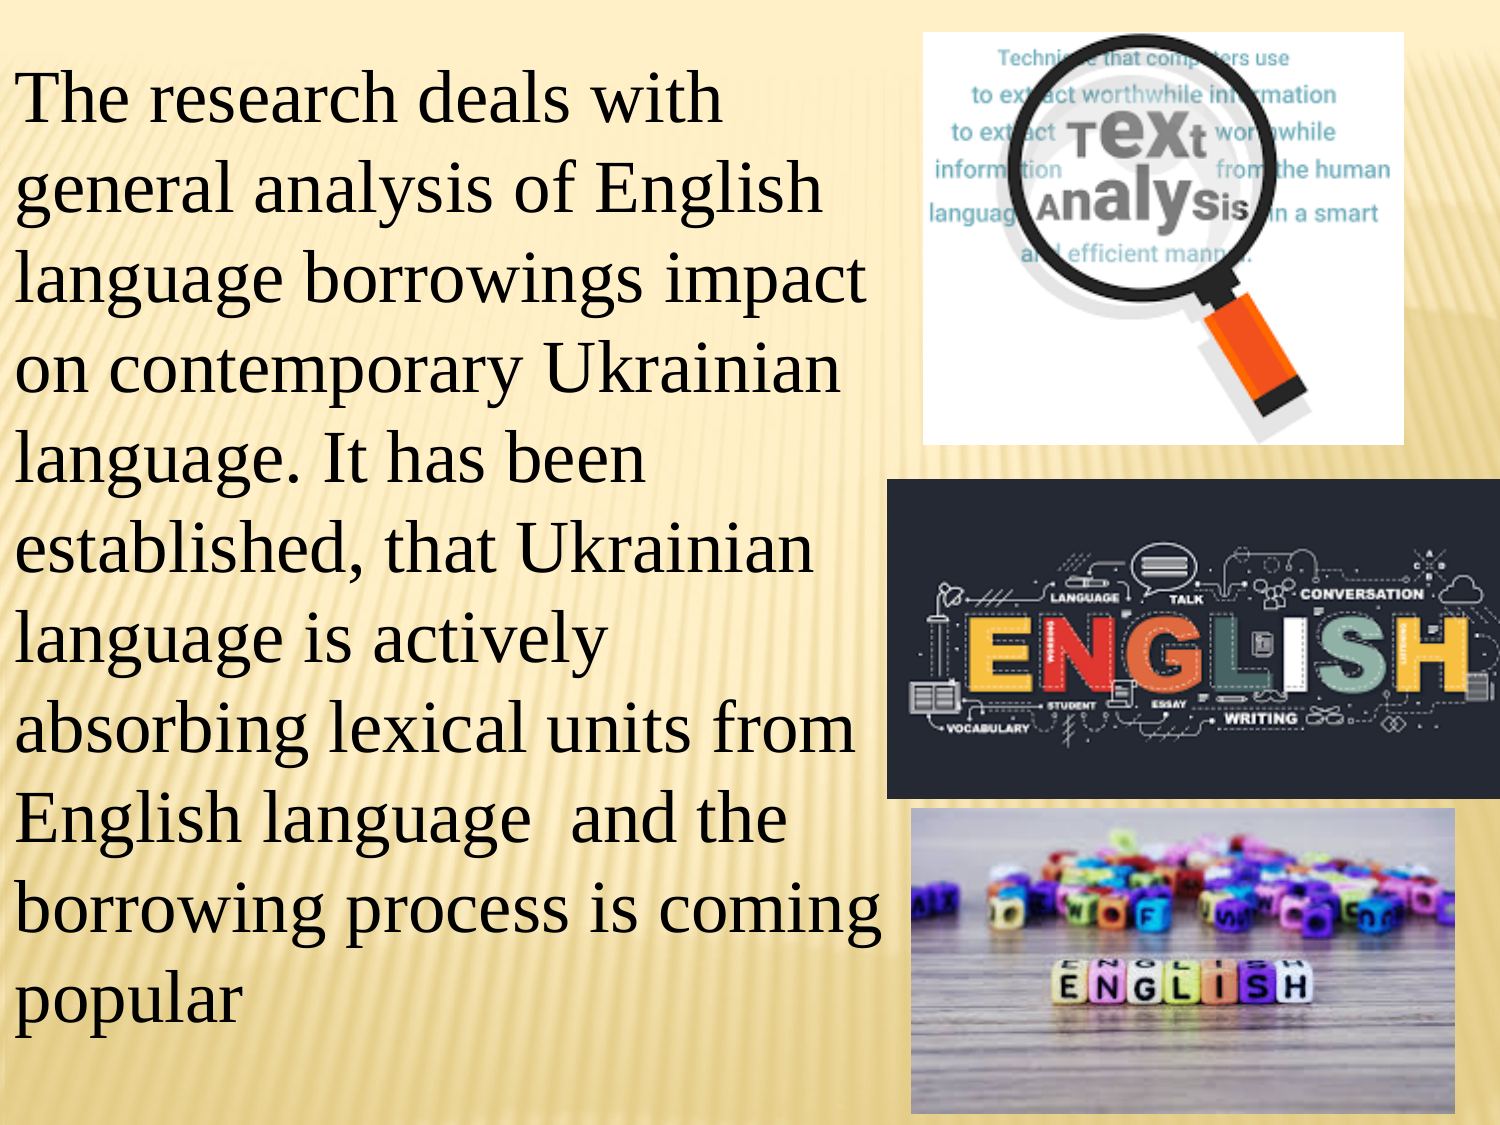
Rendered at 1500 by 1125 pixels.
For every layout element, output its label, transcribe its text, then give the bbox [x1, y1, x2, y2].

picture [910, 809, 1455, 1115]
picture [886, 479, 1500, 799]
text_box The research deals with general analysis of English language borrowings impact on contemporary Ukrainian language. It has been established, that Ukrainian language is actively absorbing lexical units from English language and the borrowing process is coming popular [0, 39, 913, 1045]
picture [923, 31, 1404, 445]
